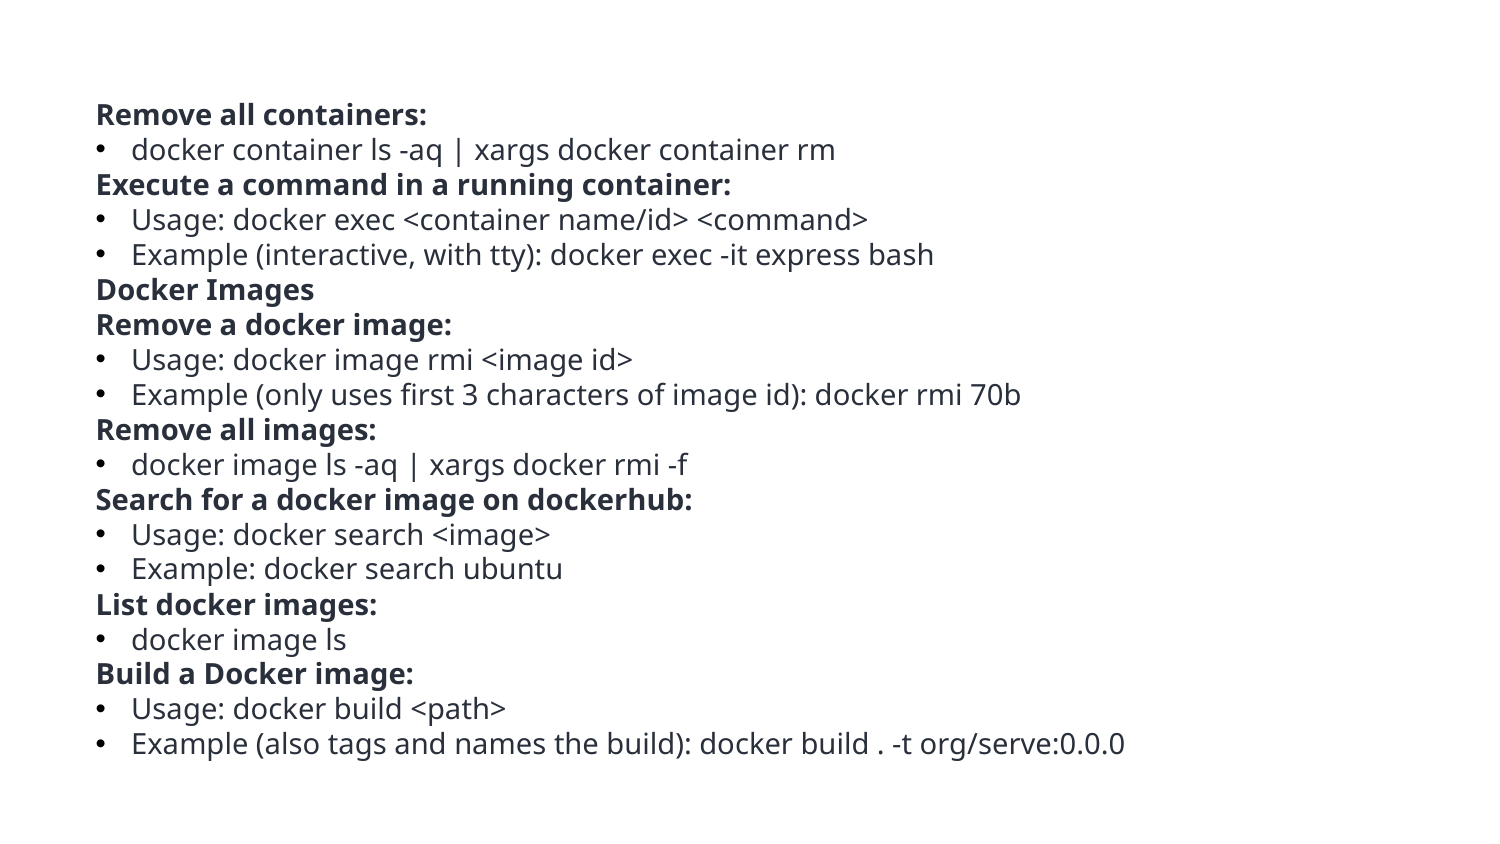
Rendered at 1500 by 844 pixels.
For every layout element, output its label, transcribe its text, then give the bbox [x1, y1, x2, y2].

text_box Remove all containers: docker container ls -aq | xargs docker container rm Execute a command in a running container: Usage: docker exec <container name/id> <command> Example (interactive, with tty): docker exec -it express bash Docker Images Remove a docker image: Usage: docker image rmi <image id> Example (only uses first 3 characters of image id): docker rmi 70b Remove all images: docker image ls -aq | xargs docker rmi -f Search for a docker image on dockerhub: Usage: docker search <image> Example: docker search ubuntu List docker images: docker image ls Build a Docker image: Usage: docker build <path> Example (also tags and names the build): docker build . -t org/serve:0.0.0 [80, 88, 1371, 803]
